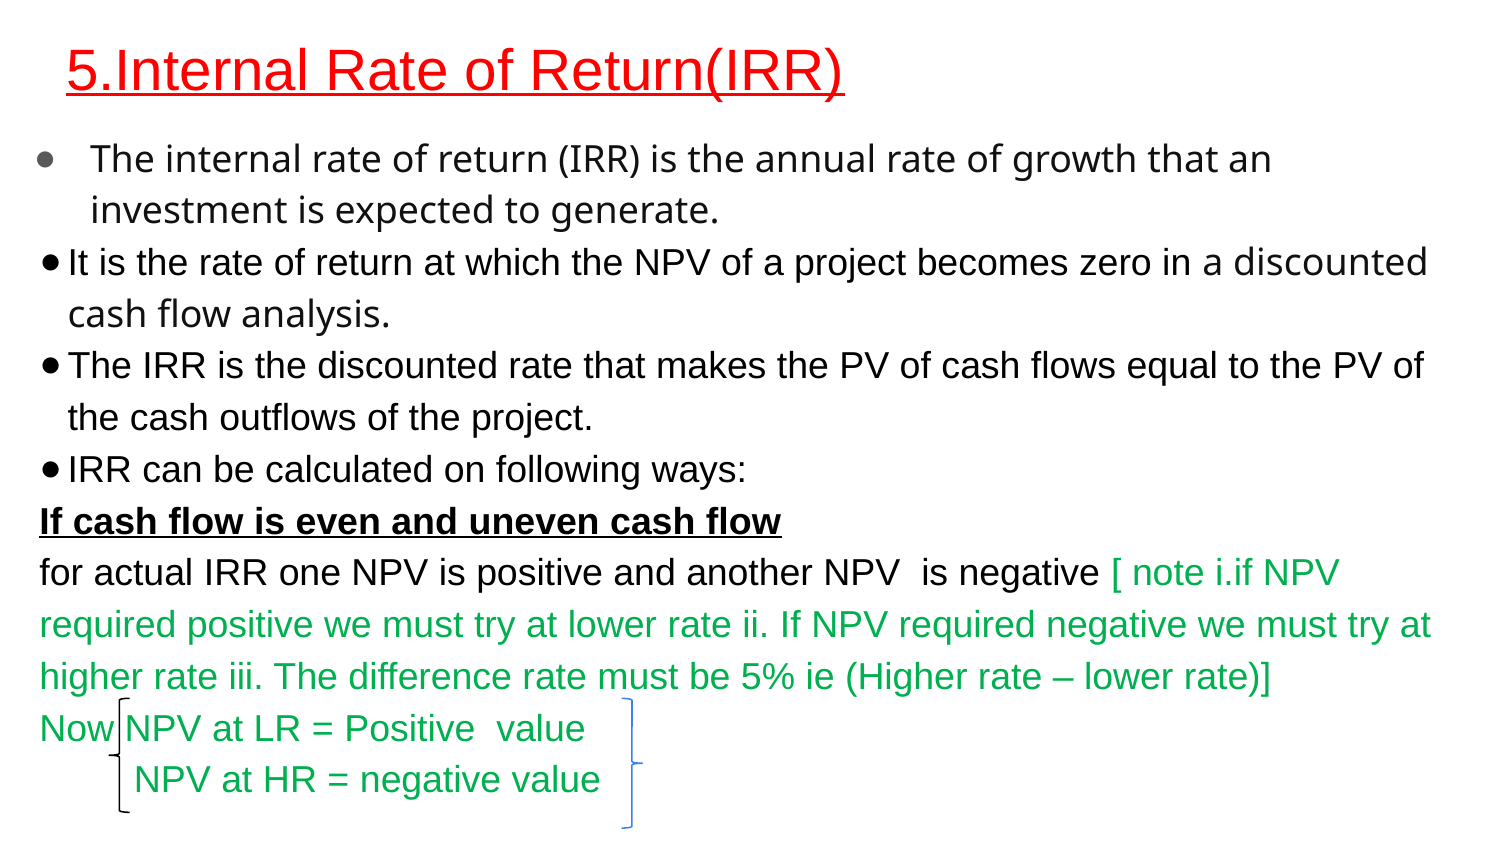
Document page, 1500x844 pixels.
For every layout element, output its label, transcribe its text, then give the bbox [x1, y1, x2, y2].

title 5.Internal Rate of Return(IRR) [51, 16, 1449, 112]
text_box [108, 697, 130, 814]
list The internal rate of return (IRR) is the annual rate of growth that an investment is expected to generate. It is the rate of return at which the NPV of a project becomes zero in a discounted cash flow analysis. The IRR is the discounted rate that makes the PV of cash flows equal to the PV of the cash outflows of the project. IRR can be calculated on following ways: If cash flow is even and uneven cash flow for actual IRR one NPV is positive and another NPV is negative [ note i.if NPV required positive we must try at lower rate ii. If NPV required negative we must try at higher rate iii. The difference rate must be 5% ie (Higher rate – lower rate)] Now NPV at LR = Positive value NPV at HR = negative value [0, 112, 1449, 834]
text_box [621, 697, 644, 829]
